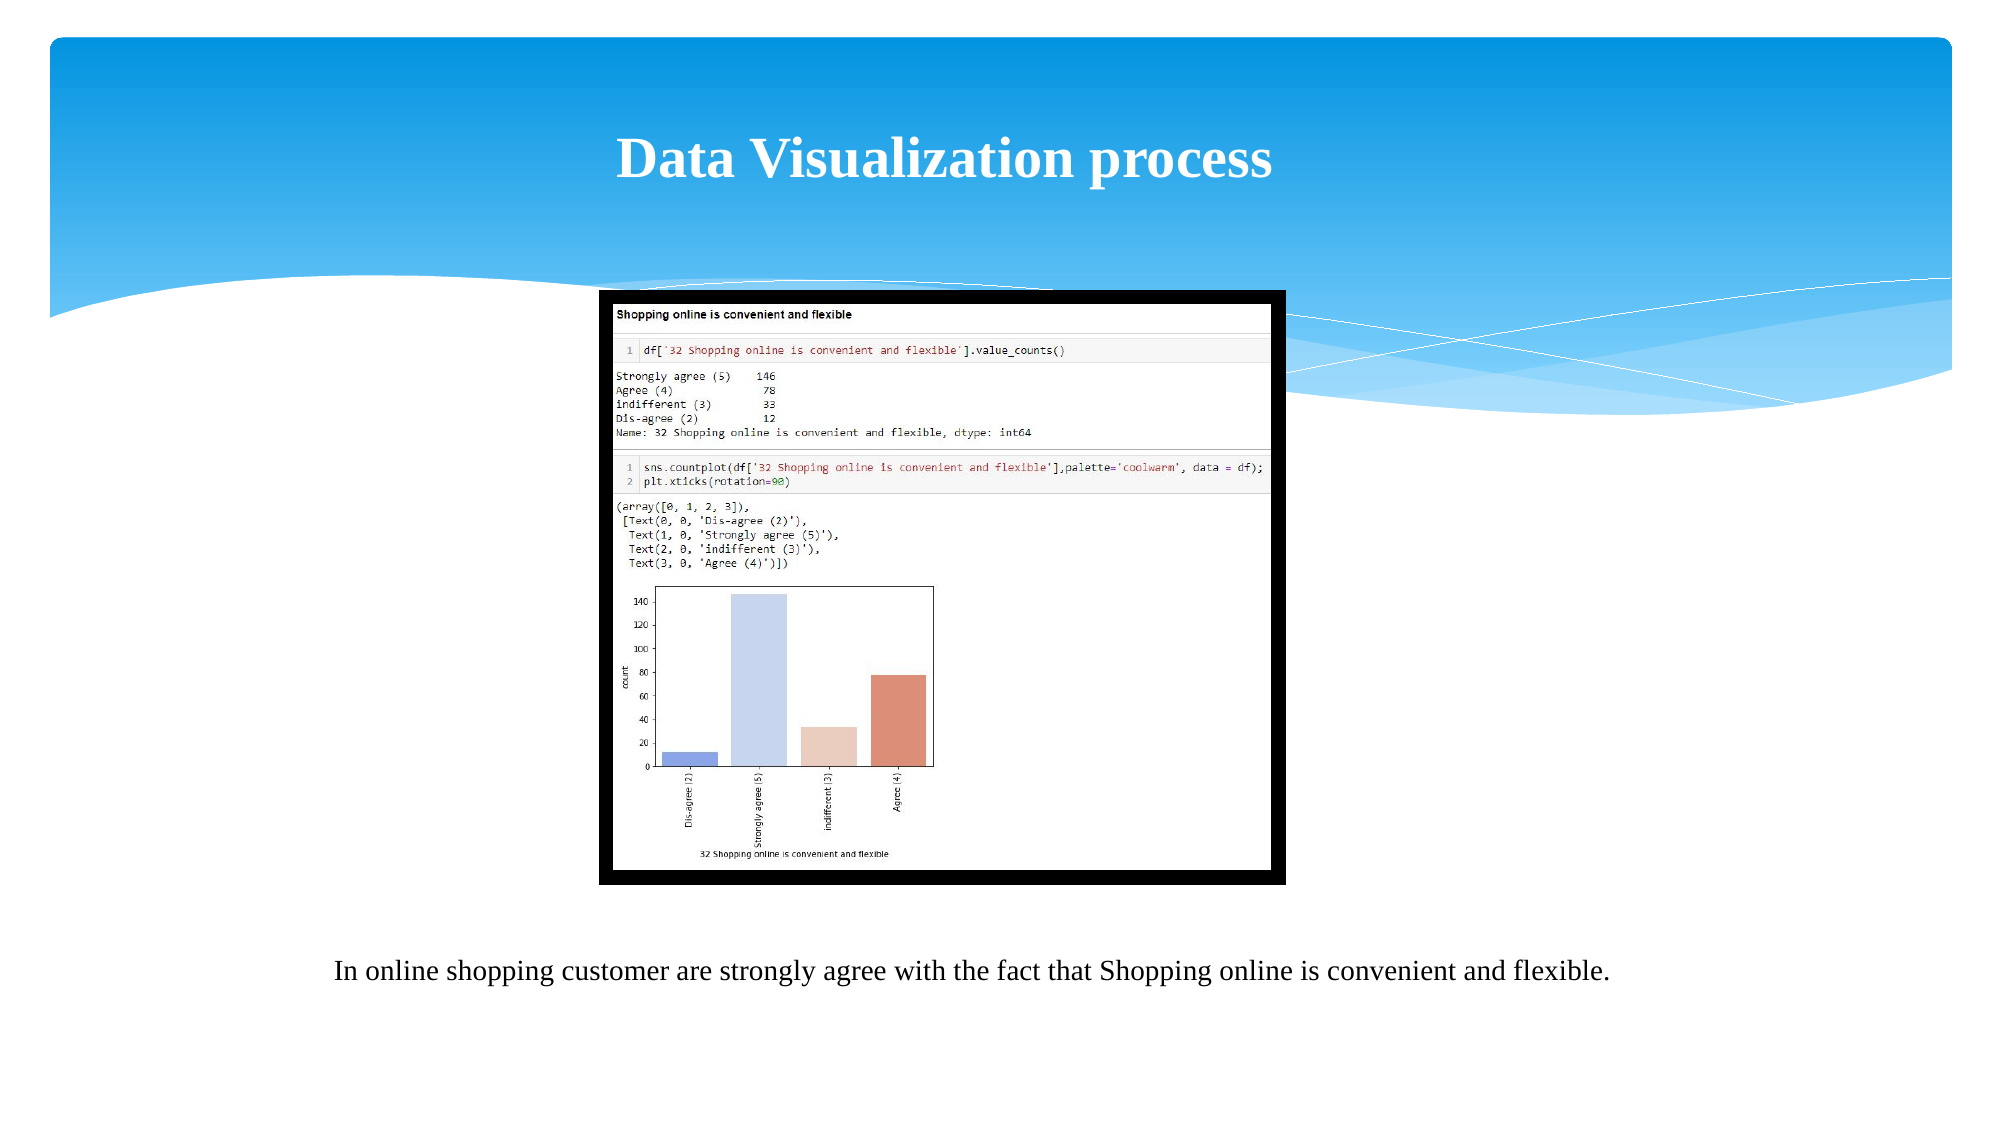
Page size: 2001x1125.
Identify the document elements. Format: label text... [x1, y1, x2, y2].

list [613, 303, 1272, 871]
title Data Visualization process [140, 93, 1750, 214]
text_box In online shopping customer are strongly agree with the fact that Shopping online is convenient and flexible. [318, 876, 1772, 1046]
